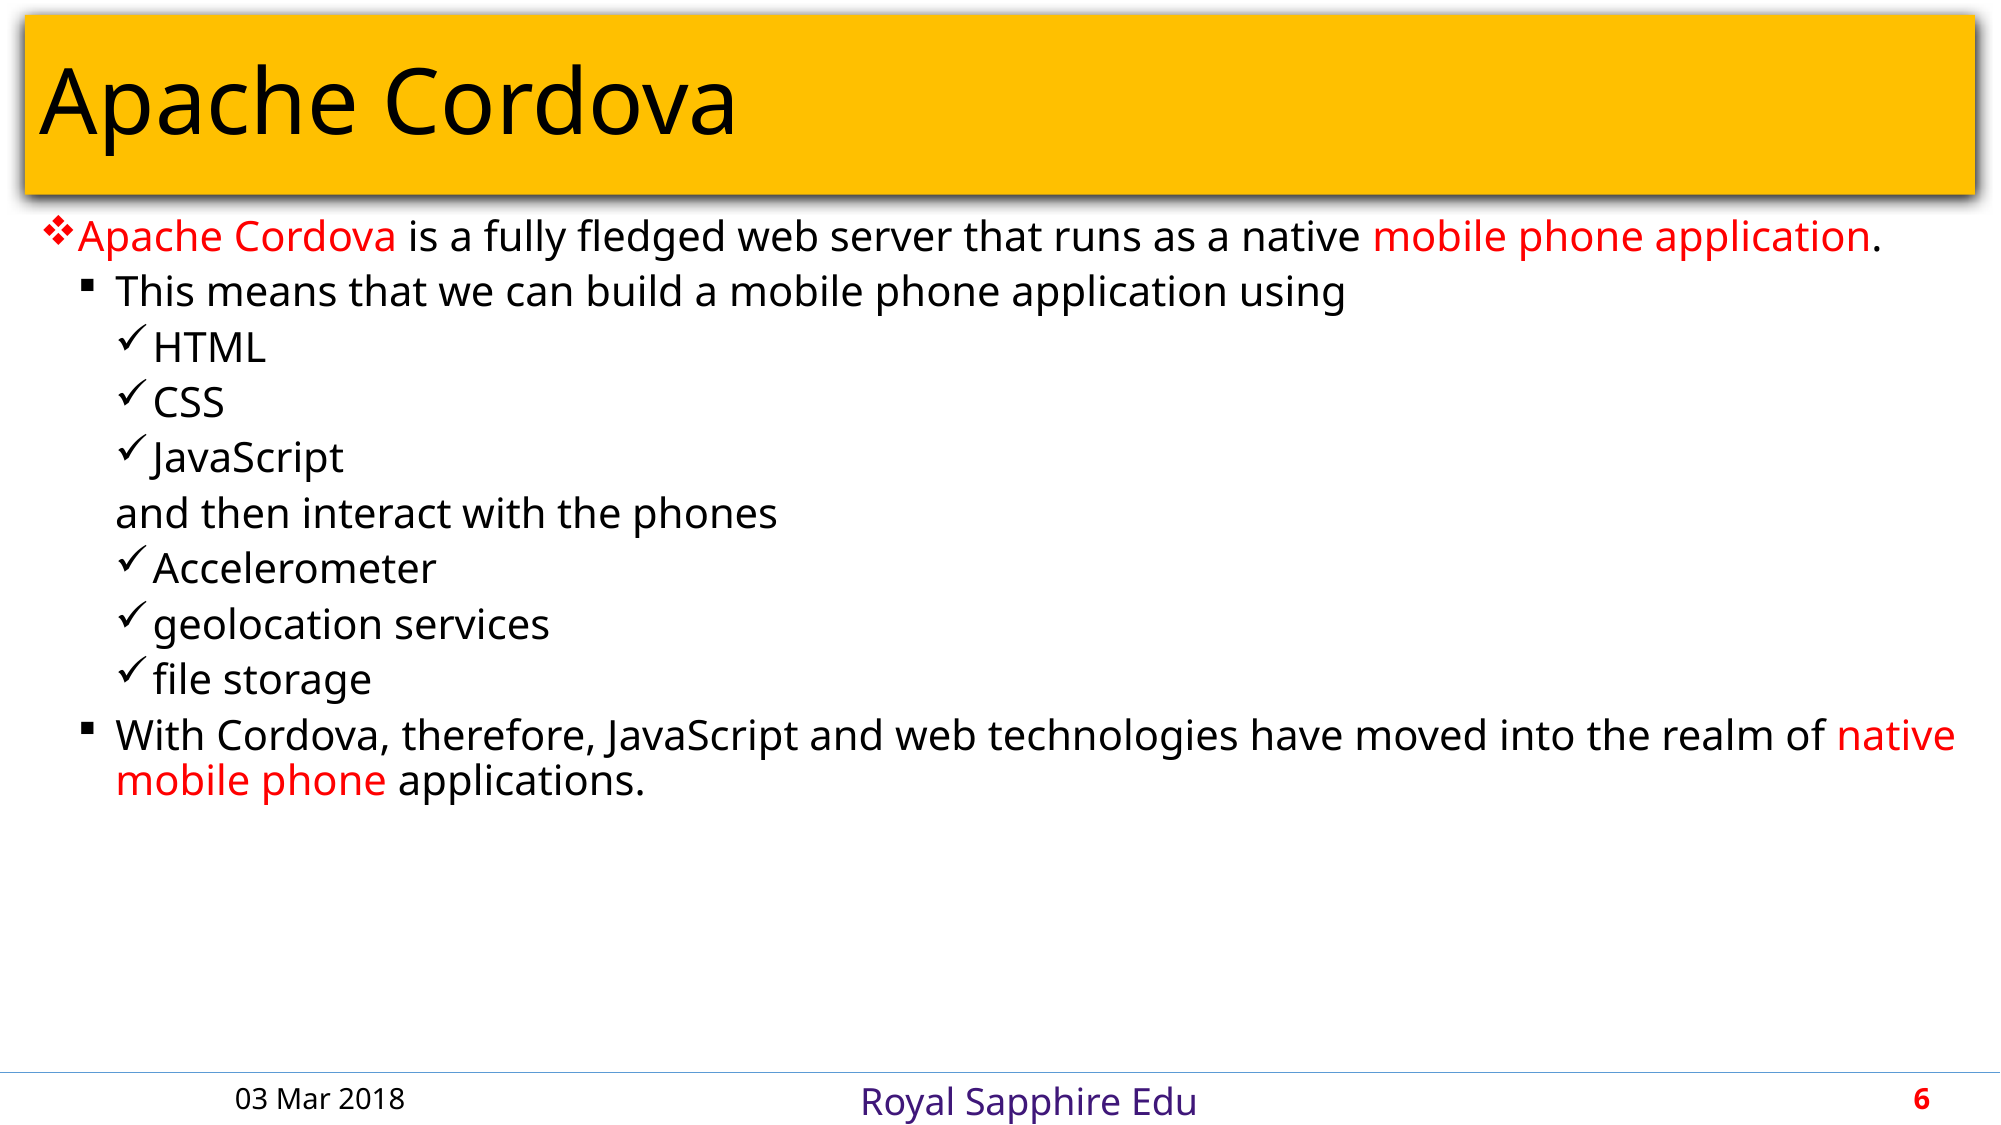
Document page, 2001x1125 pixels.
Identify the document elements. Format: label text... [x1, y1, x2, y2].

title Apache Cordova [24, 14, 1975, 195]
list Apache Cordova is a fully fledged web server that runs as a native mobile phone application. This means that we can build a mobile phone application using HTML CSS JavaScript and then interact with the phones Accelerometer geolocation services file storage With Cordova, therefore, JavaScript and web technologies have moved into the realm of native mobile phone applications. [24, 208, 1975, 1063]
slide_number 6 [1495, 1072, 1946, 1115]
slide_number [220, 1072, 671, 1115]
